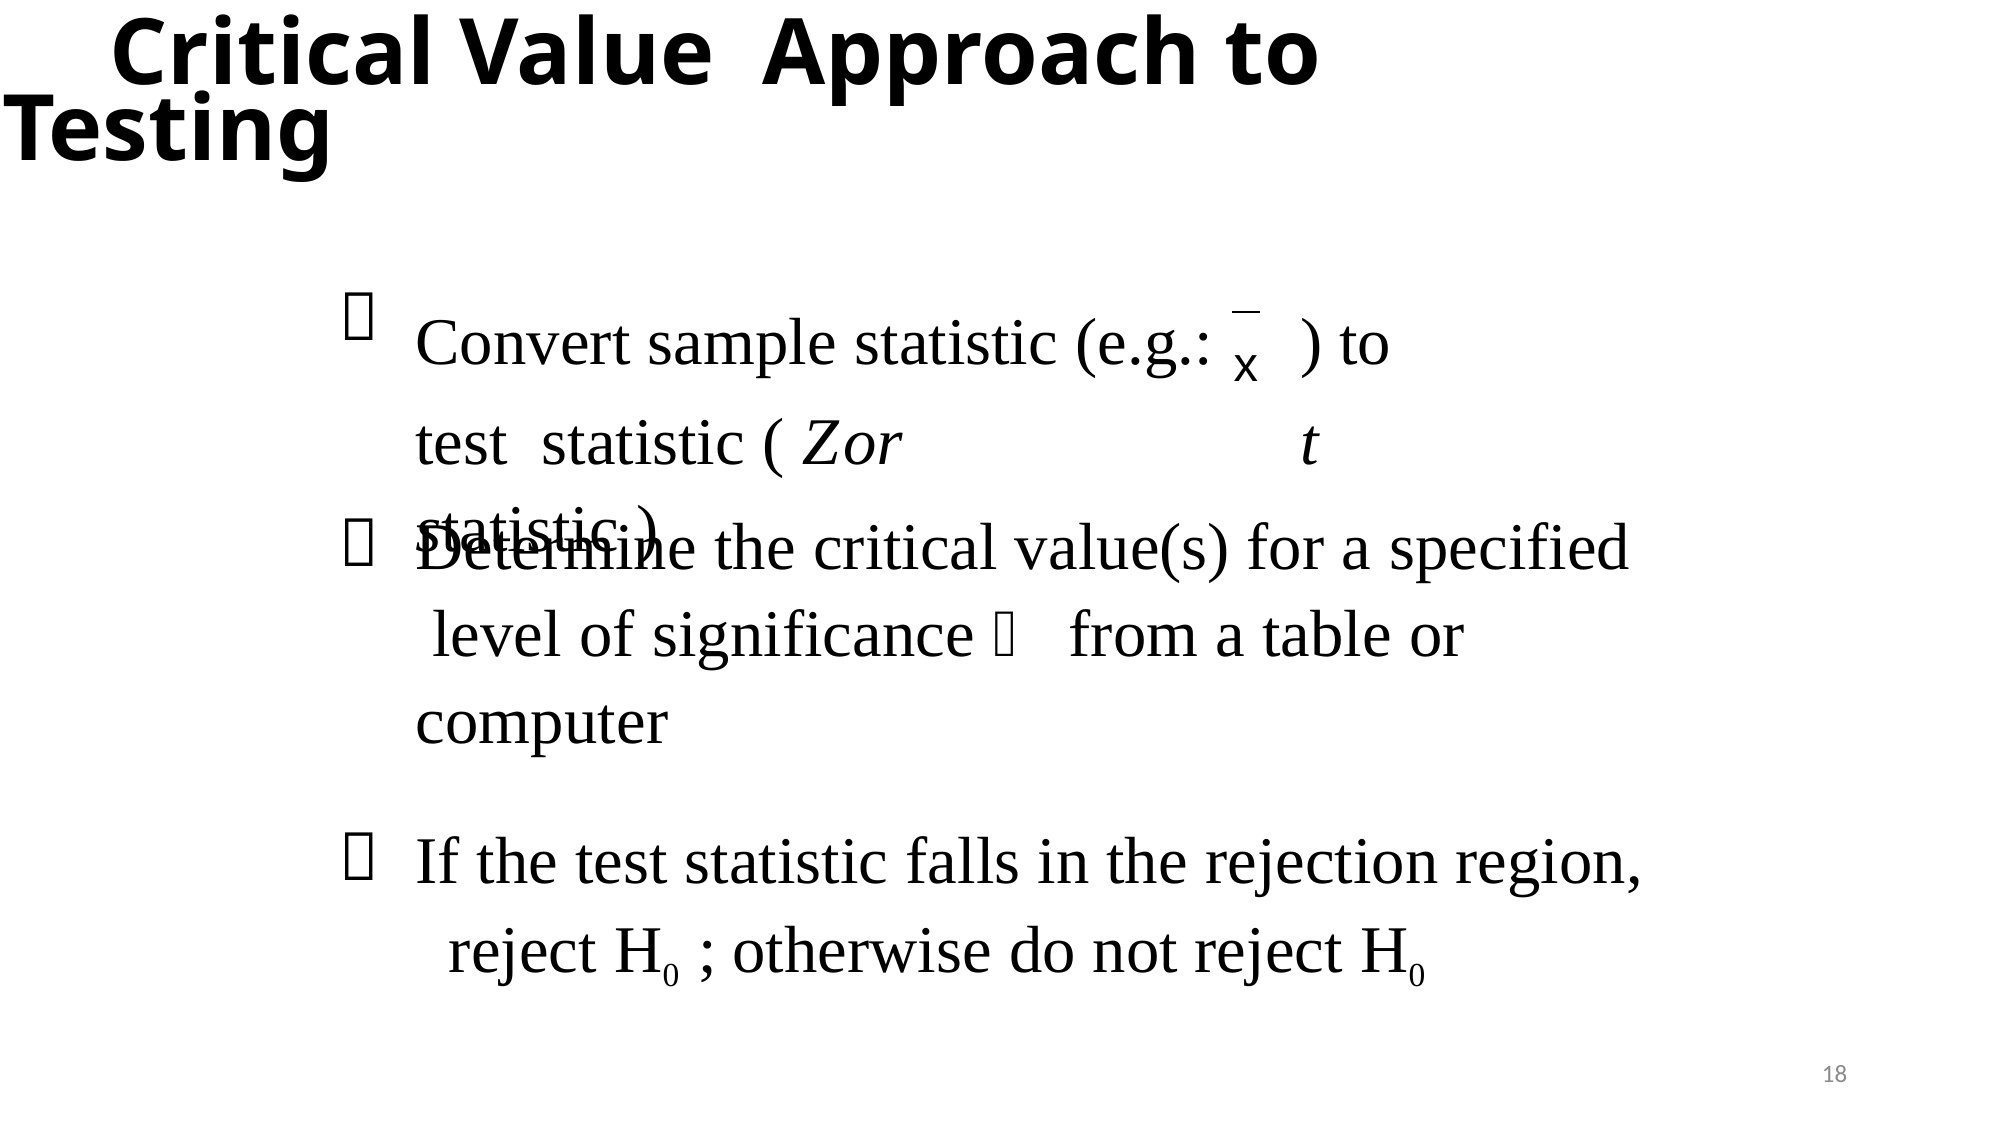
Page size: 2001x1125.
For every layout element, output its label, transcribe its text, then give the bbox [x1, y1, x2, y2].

text_box If the test statistic falls in the rejection region, reject H0 ; otherwise do not reject H0 [409, 805, 1650, 994]
slide_number 18 [1412, 1042, 1863, 1103]
text_box Determine the critical value(s) for a specified level of significance  from a table or computer [413, 493, 1632, 757]
text_box Convert sample statistic (e.g.: x ) to test statistic ( Z or t statistic ) [411, 267, 1501, 565]
text_box  [336, 497, 372, 580]
title Critical Value Approach to Testing [0, 0, 1432, 194]
text_box  [336, 271, 372, 354]
text_box  [336, 811, 372, 894]
